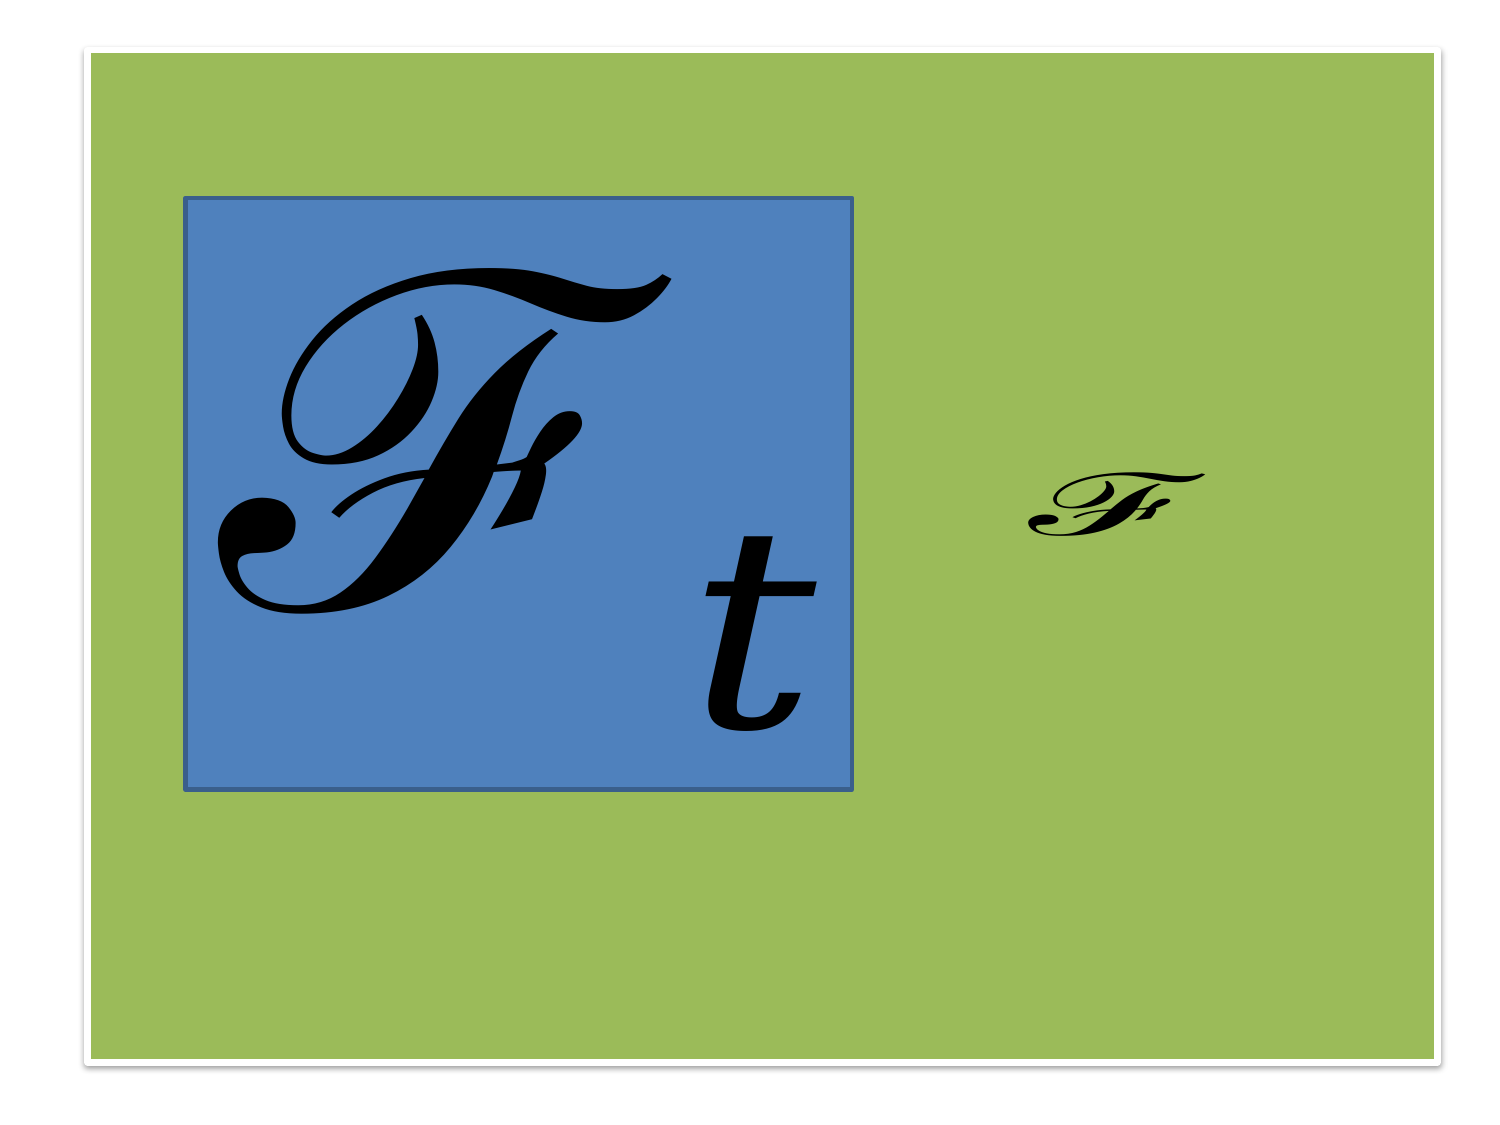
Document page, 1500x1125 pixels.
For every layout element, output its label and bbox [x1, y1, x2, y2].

text_box [84, 47, 1441, 1066]
